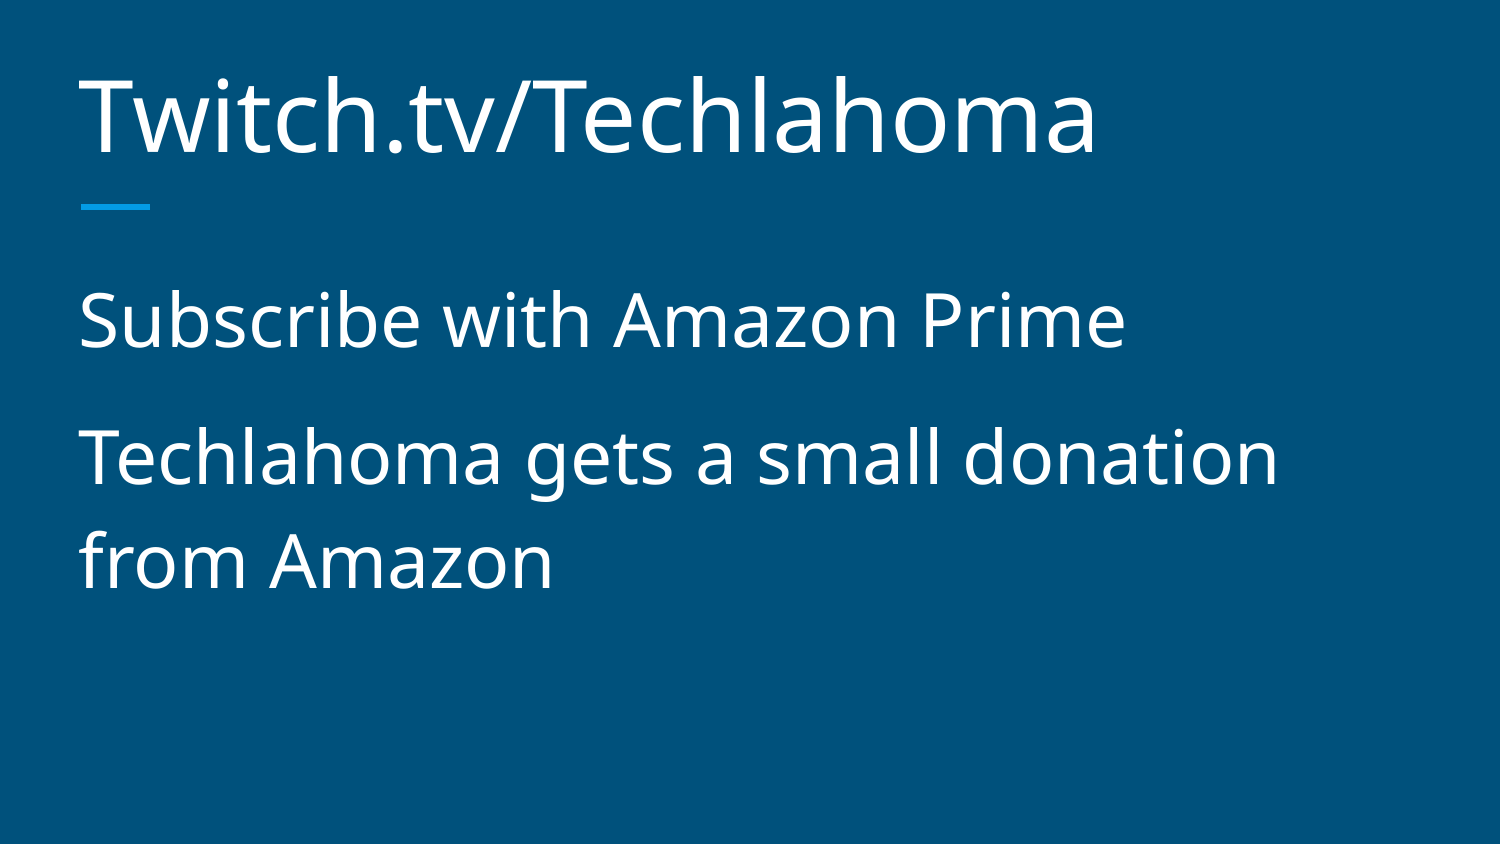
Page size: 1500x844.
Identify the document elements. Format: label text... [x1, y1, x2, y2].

title Twitch.tv/Techlahoma [63, 75, 1437, 188]
list Subscribe with Amazon Prime Techlahoma gets a small donation from Amazon [63, 244, 1437, 750]
